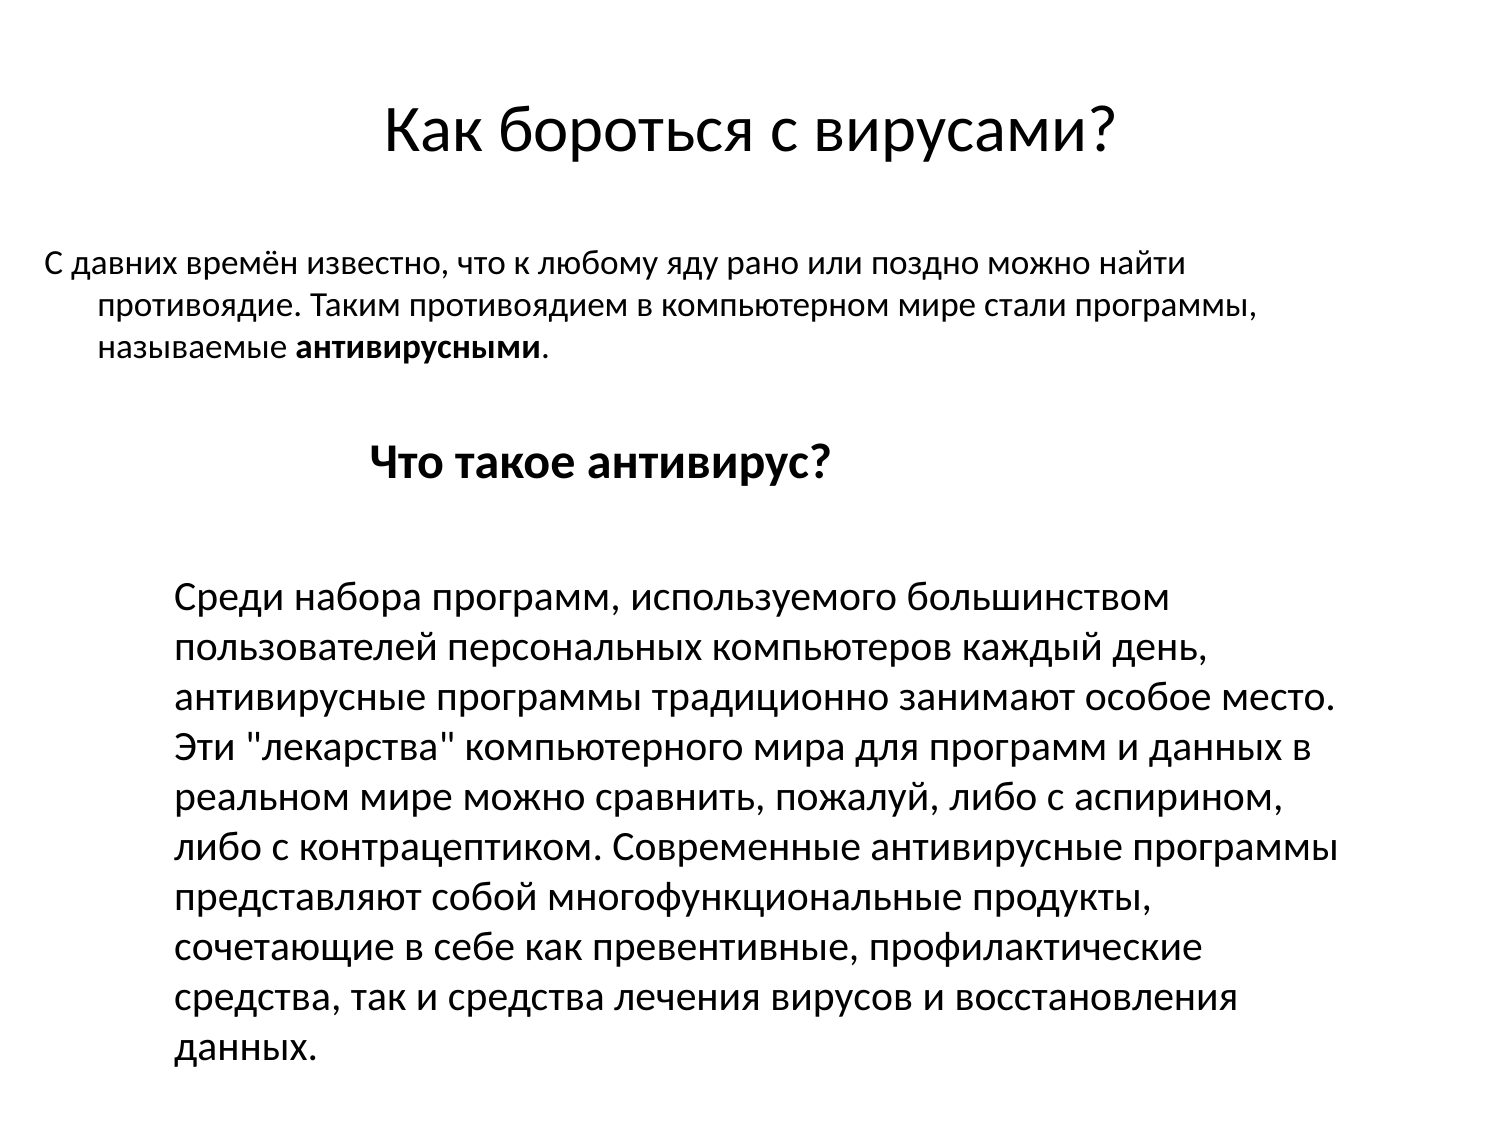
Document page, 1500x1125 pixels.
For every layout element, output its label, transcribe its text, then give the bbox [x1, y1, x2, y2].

title Как бороться с вирусами? [76, 66, 1427, 254]
list С давних времён известно, что к любому яду рано или поздно можно найти противоядие. Таким противоядием в компьютерном мире стали программы, называемые антивирусными. [29, 231, 1380, 374]
text_box Что такое антивирус? Среди набора программ, используемого большинством пользователей персональных компьютеров каждый день, антивирусные программы традиционно занимают особое место. Эти "лекарства" компьютерного мира для программ и данных в реальном мире можно сравнить, пожалуй, либо с аспирином, либо с контрацептиком. Современные антивирусные программы представляют собой многофункциональные продукты, сочетающие в себе как превентивные, профилактические средства, так и средства лечения вирусов и восстановления данных. [159, 420, 1376, 1077]
